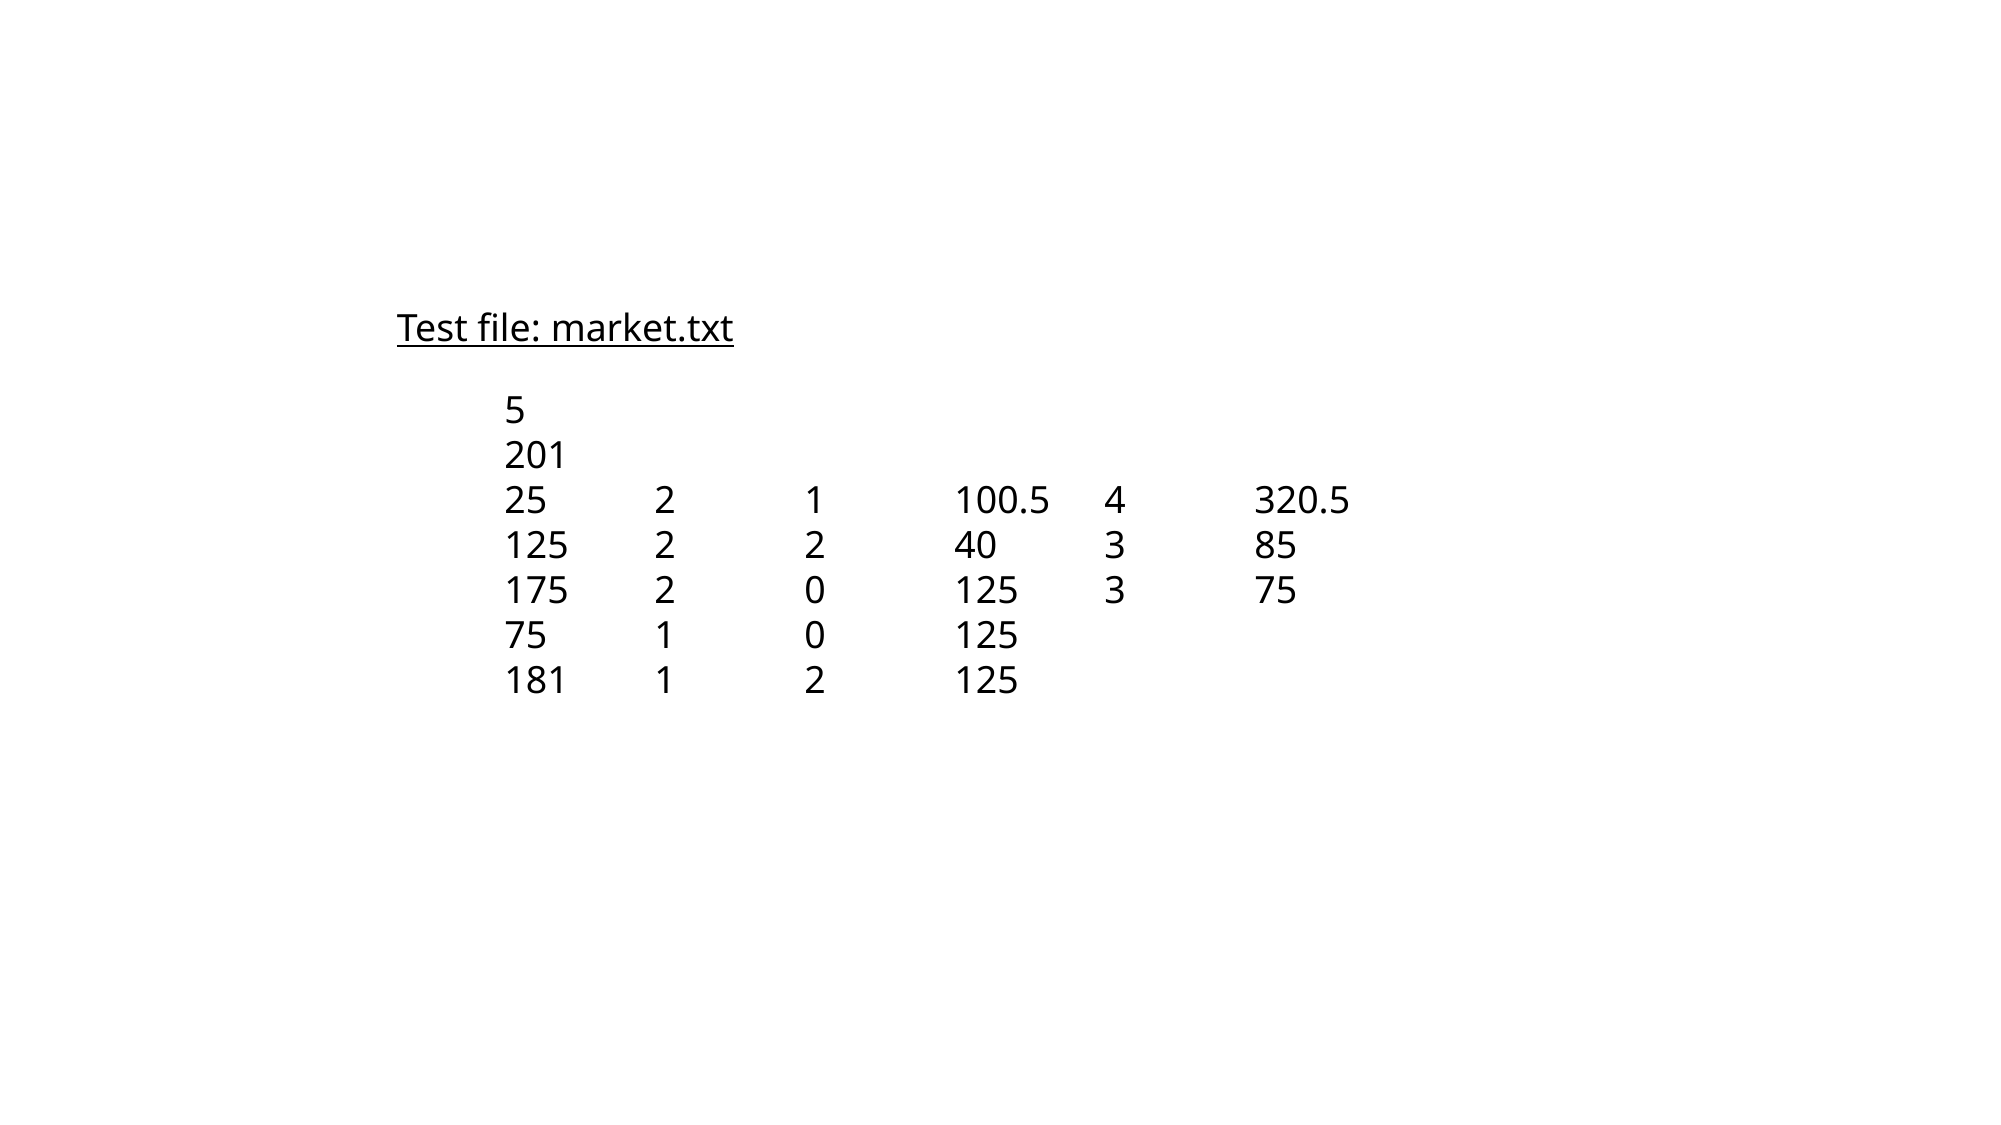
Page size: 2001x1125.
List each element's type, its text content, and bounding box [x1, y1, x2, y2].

text_box 5 201 25 2 1 100.5 4 320.5 125 2 2 40 3 85 175 2 0 125 3 75 75 1 0 125 181 1 2 125 [489, 379, 1490, 709]
text_box Test file: market.txt [382, 296, 749, 357]
